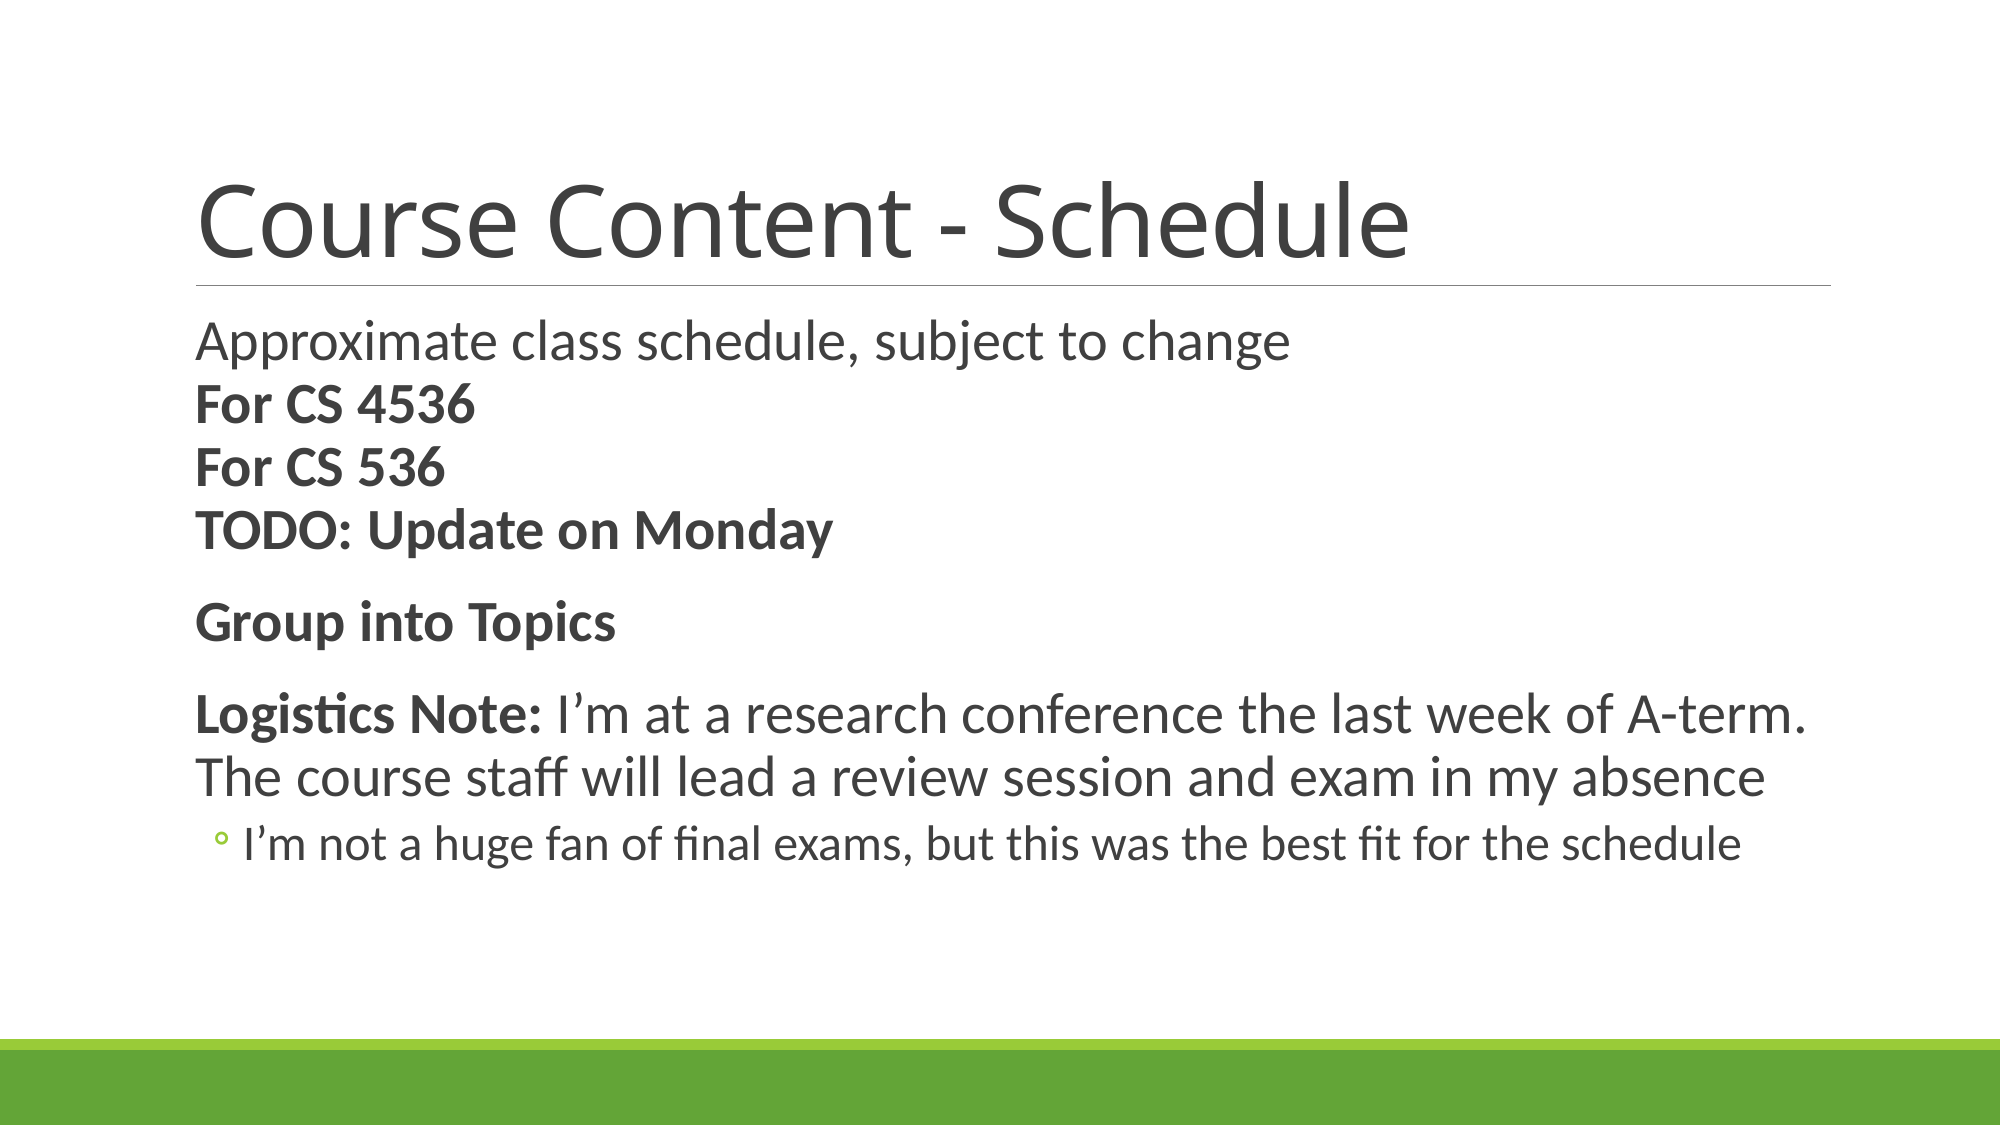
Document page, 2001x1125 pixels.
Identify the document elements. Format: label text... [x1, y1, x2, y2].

title Course Content - Schedule [180, 47, 1830, 285]
list Approximate class schedule, subject to change For CS 4536 For CS 536 TODO: Update on Monday Group into Topics Logistics Note: I’m at a research conference the last week of A-term. The course staff will lead a review session and exam in my absence I’m not a huge fan of final exams, but this was the best fit for the schedule [180, 302, 1830, 963]
